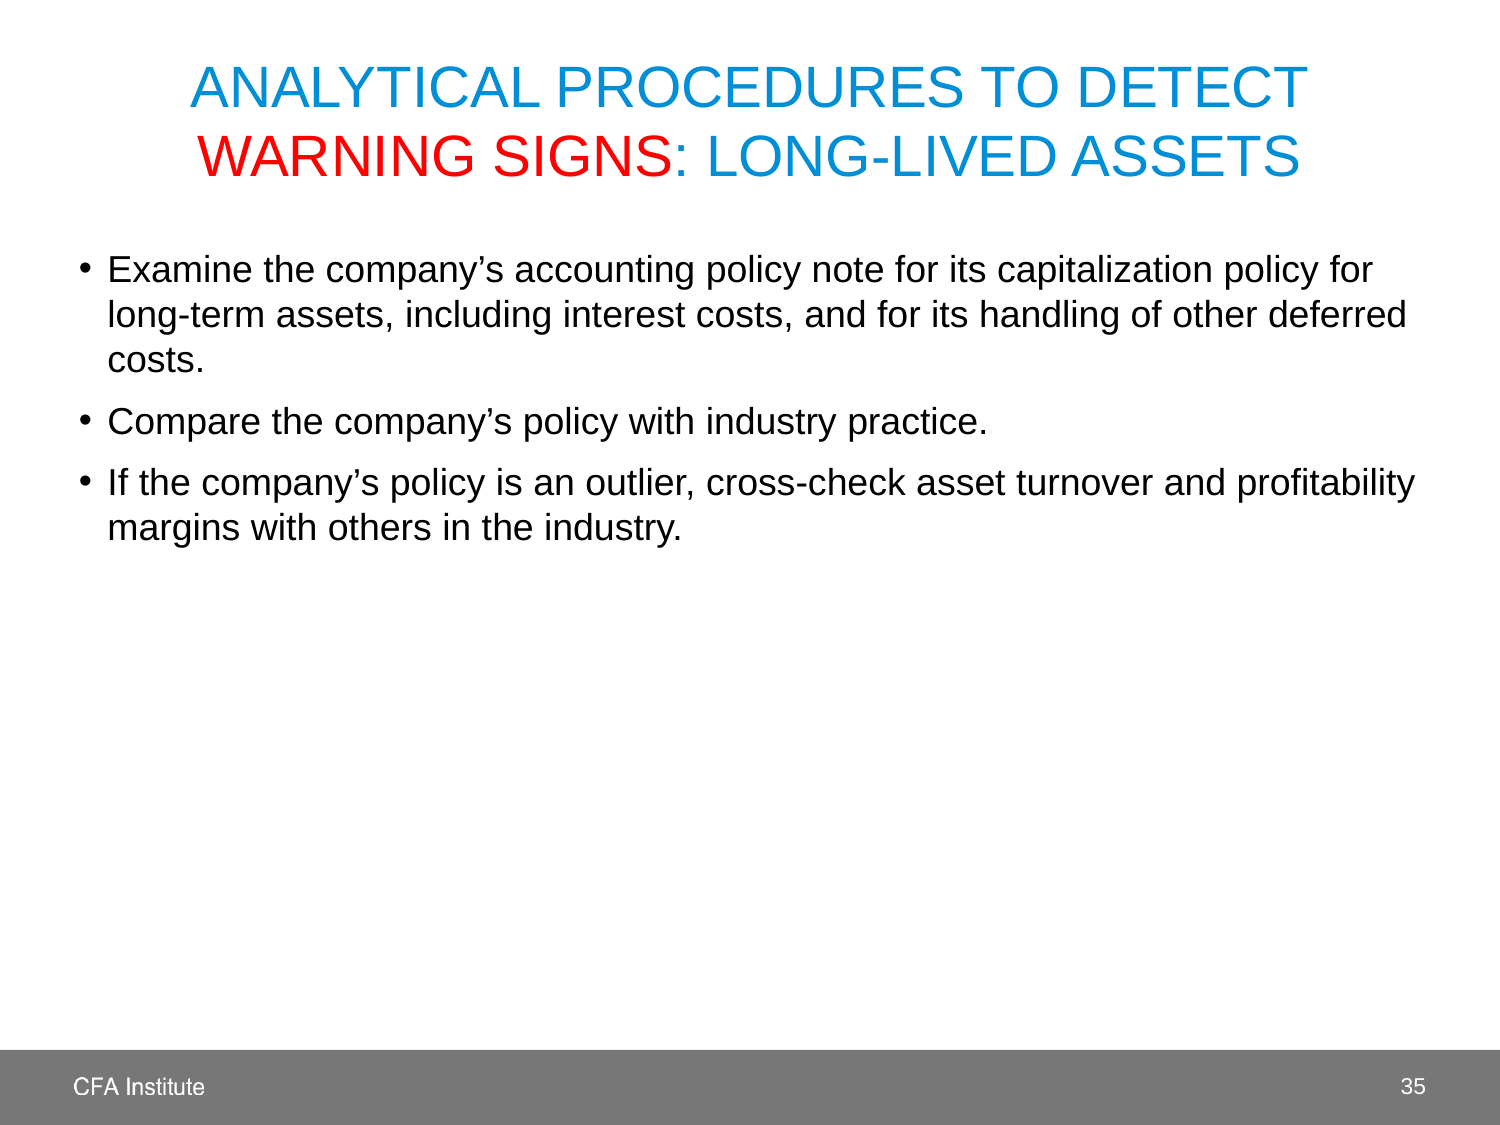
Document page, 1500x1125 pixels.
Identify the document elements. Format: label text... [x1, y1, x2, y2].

slide_number 35 [1312, 1055, 1442, 1116]
picture [74, 1077, 204, 1095]
list Examine the company’s accounting policy note for its capitalization policy for long-term assets, including interest costs, and for its handling of other deferred costs. Compare the company’s policy with industry practice. If the company’s policy is an outlier, cross-check asset turnover and profitability margins with others in the industry. [62, 237, 1437, 1013]
title Analytical procedures to detect warning signs: Long-lived assets [62, 24, 1437, 213]
